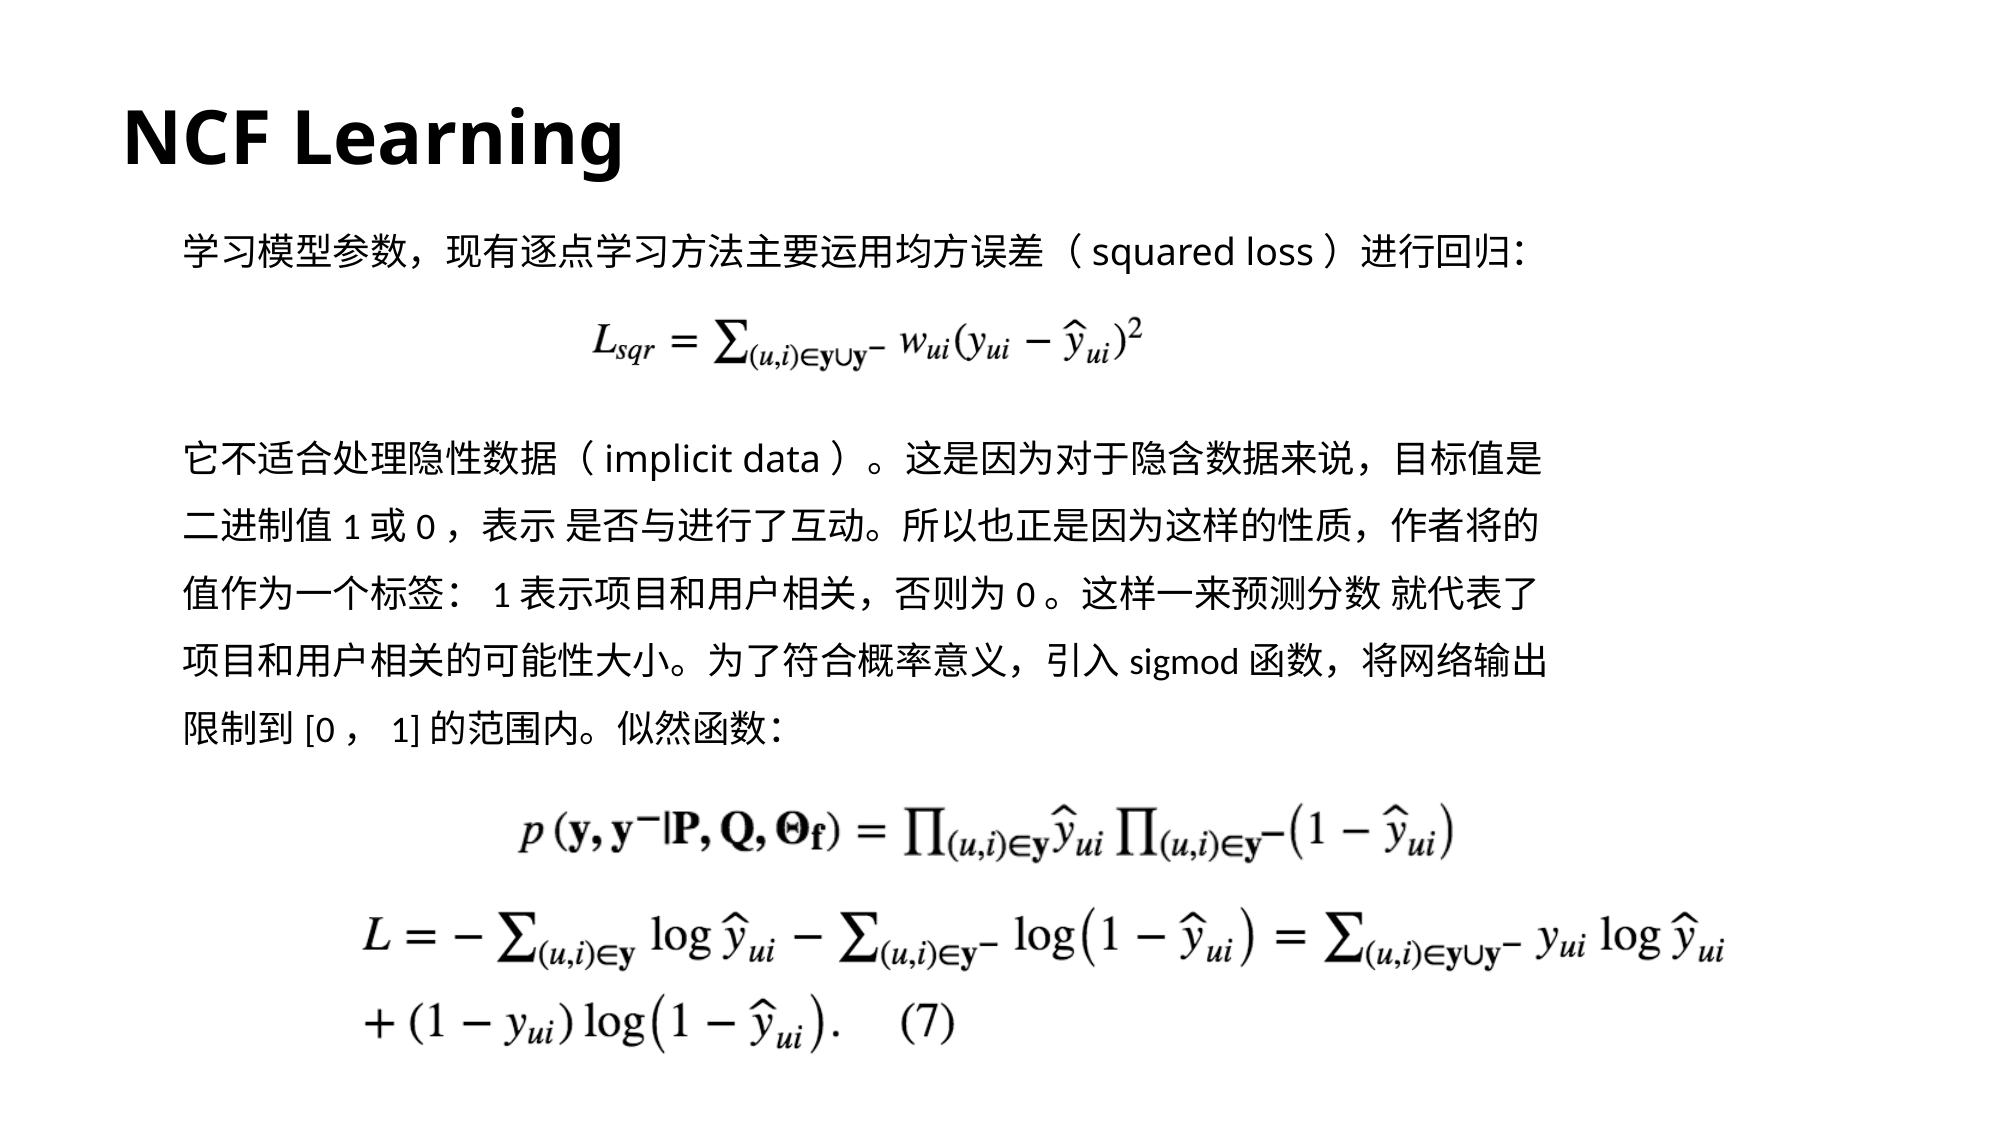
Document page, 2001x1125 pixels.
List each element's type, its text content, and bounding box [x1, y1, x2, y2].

picture [356, 898, 1737, 1064]
text_box 学习模型参数，现有逐点学习方法主要运用均方误差（squared loss）进行回归： [168, 220, 1562, 281]
picture [585, 303, 1144, 383]
picture [488, 774, 1465, 877]
text_box NCF Learning [106, 83, 1223, 199]
